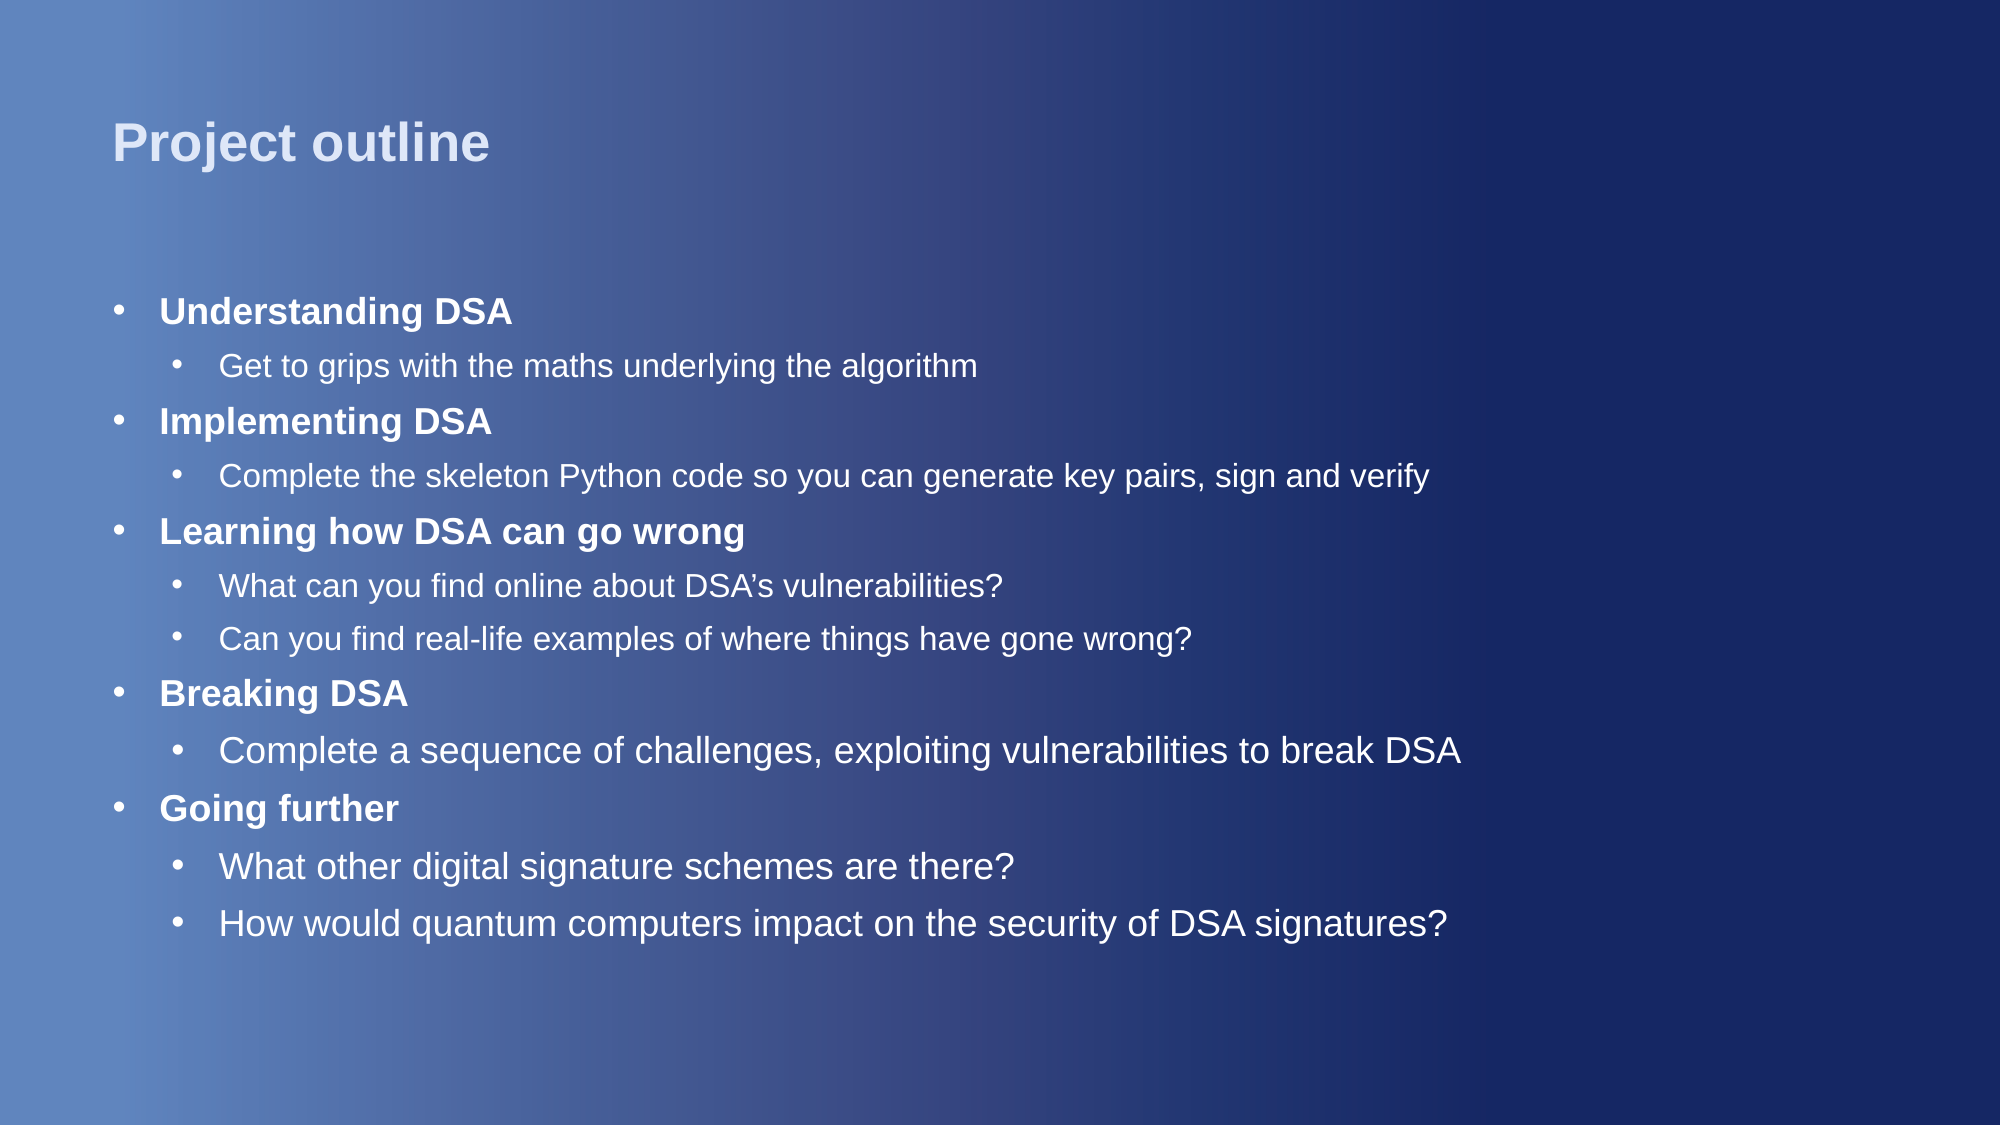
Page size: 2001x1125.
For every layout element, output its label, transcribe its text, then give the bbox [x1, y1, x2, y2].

title Project outline [112, 113, 1888, 173]
picture [0, 0, 2000, 1125]
list Understanding DSA Get to grips with the maths underlying the algorithm Implementing DSA Complete the skeleton Python code so you can generate key pairs, sign and verify Learning how DSA can go wrong What can you find online about DSA’s vulnerabilities? Can you find real-life examples of where things have gone wrong? Breaking DSA Complete a sequence of challenges, exploiting vulnerabilities to break DSA Going further What other digital signature schemes are there? How would quantum computers impact on the security of DSA signatures? [112, 286, 1888, 946]
